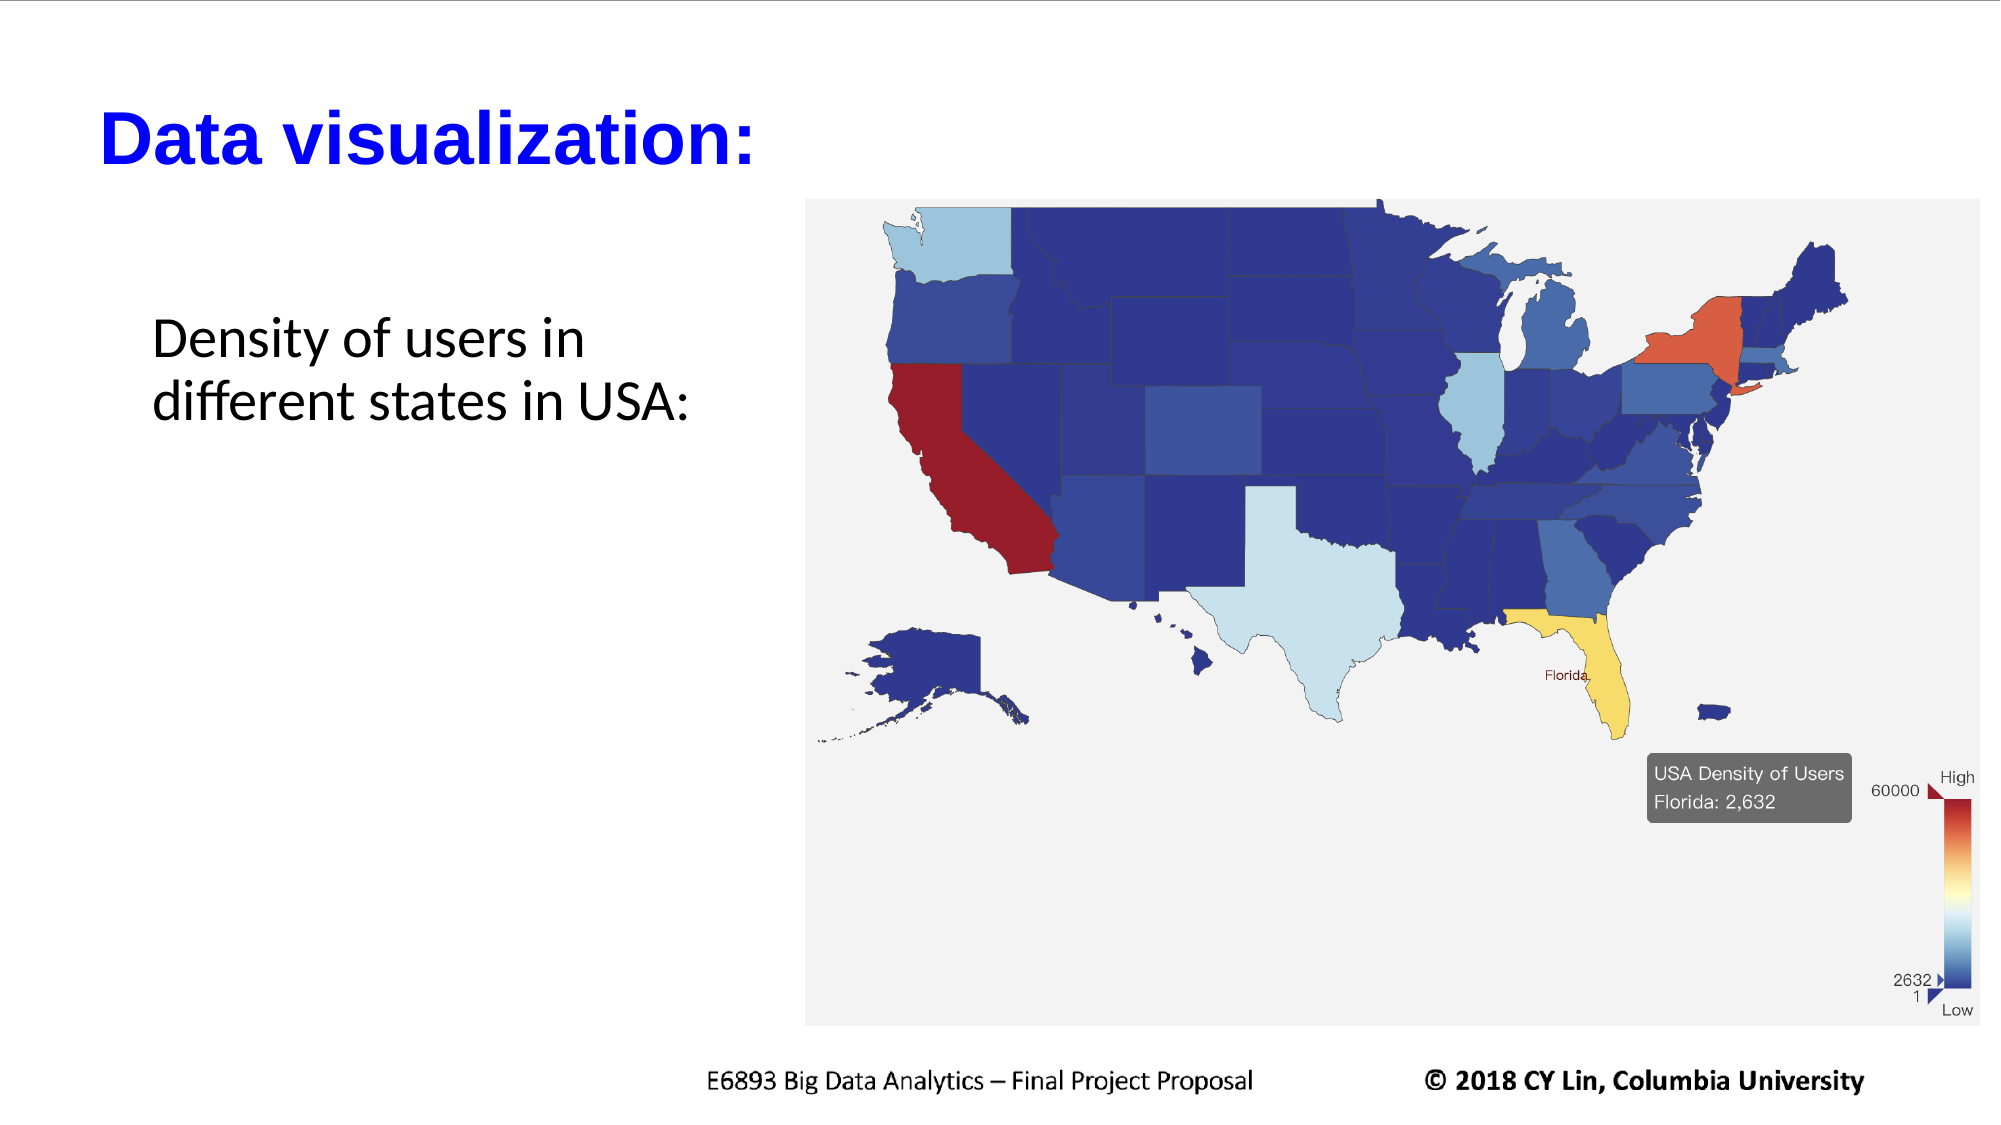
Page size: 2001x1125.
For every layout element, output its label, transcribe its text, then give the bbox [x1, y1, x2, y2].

list Density of users in different states in USA: [137, 299, 712, 1014]
title Data visualization: [84, 31, 1853, 249]
picture [0, 0, 2001, 1125]
